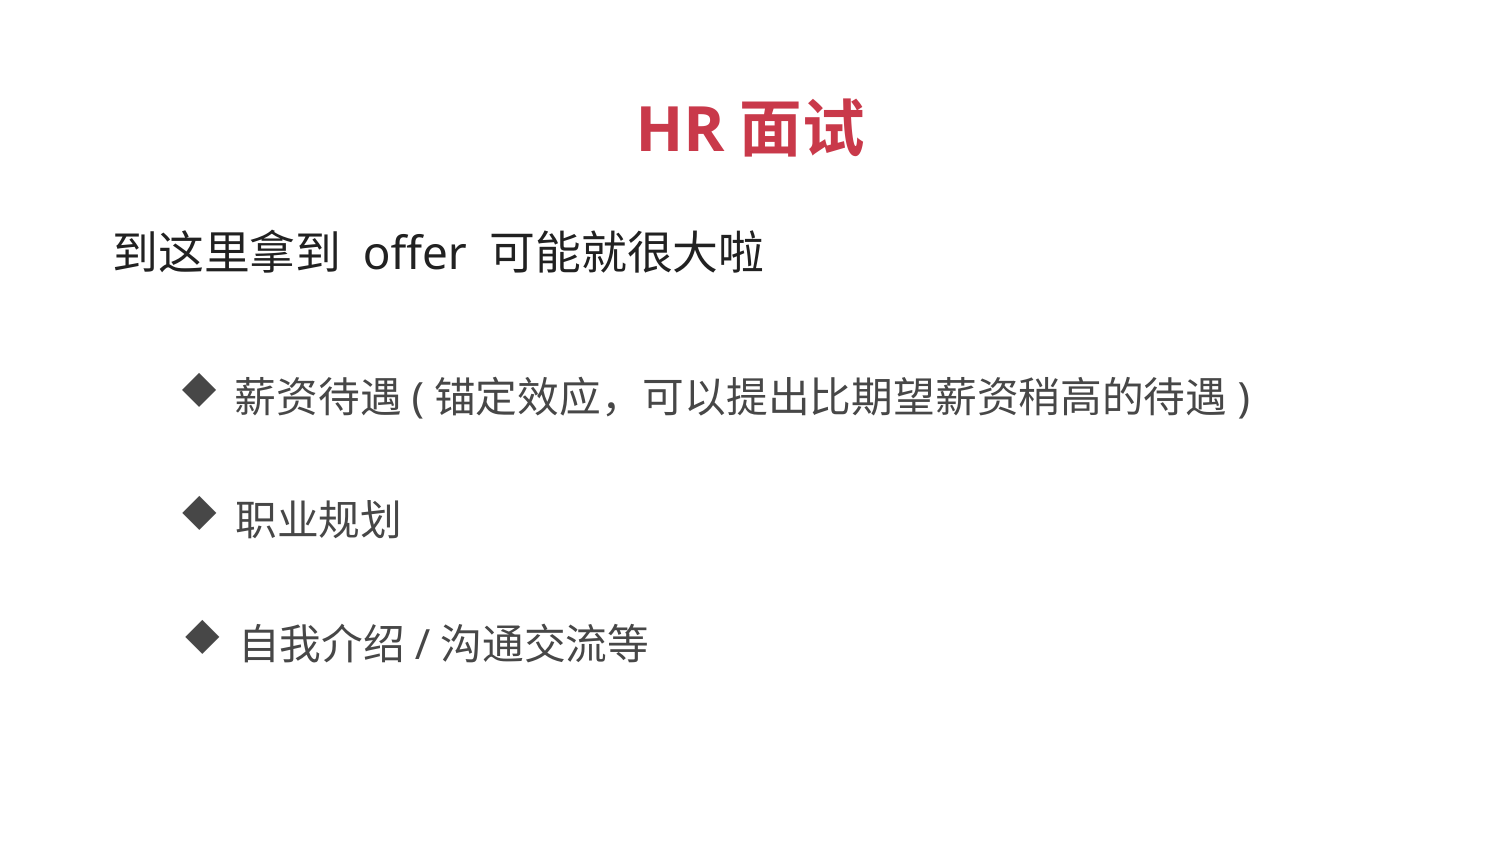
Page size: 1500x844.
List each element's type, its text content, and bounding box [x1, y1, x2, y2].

text_box 自我介绍/沟通交流等 [91, 610, 1497, 675]
text_box HR面试 [620, 81, 880, 172]
text_box 职业规划 [89, 486, 1495, 552]
list 到这里拿到 offer 可能就很大啦 [76, 208, 1427, 293]
text_box 薪资待遇(锚定效应，可以提出比期望薪资稍高的待遇) [88, 363, 1494, 428]
